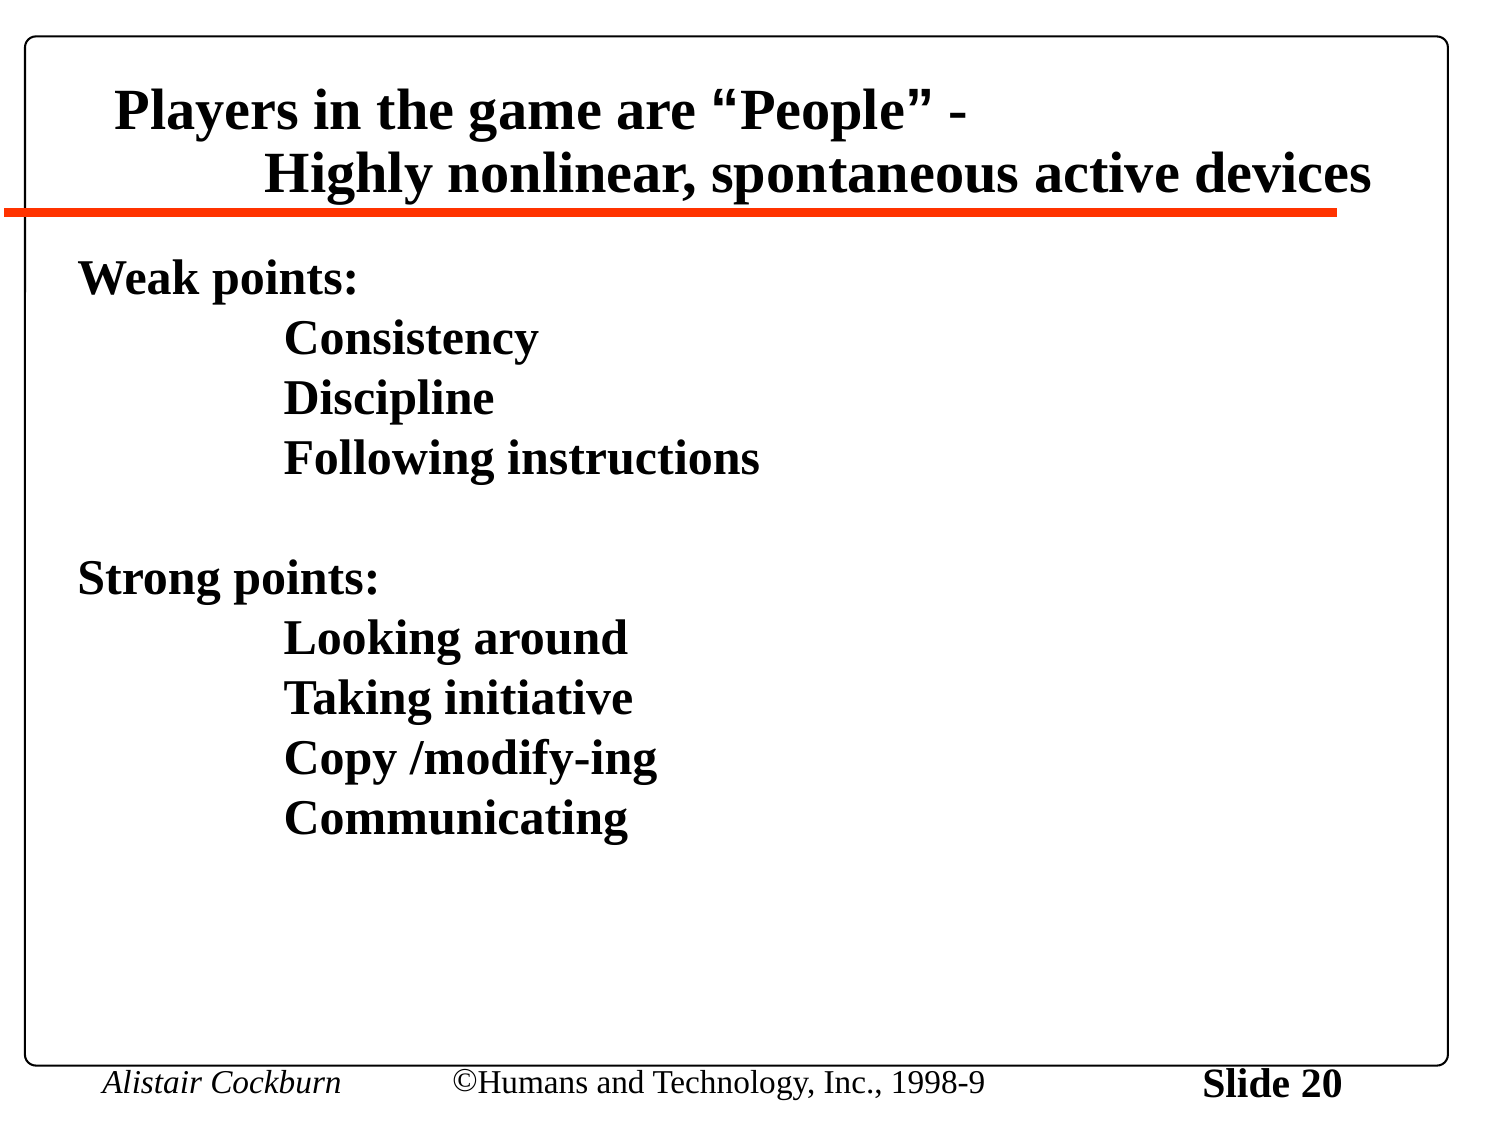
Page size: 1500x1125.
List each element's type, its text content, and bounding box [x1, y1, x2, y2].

title Players in the game are “People” - Highly nonlinear, spontaneous active devices [99, 37, 1413, 213]
list Weak points: Consistency Discipline Following instructions Strong points: Looking around Taking initiative Copy /modify-ing Communicating [62, 237, 1400, 1025]
